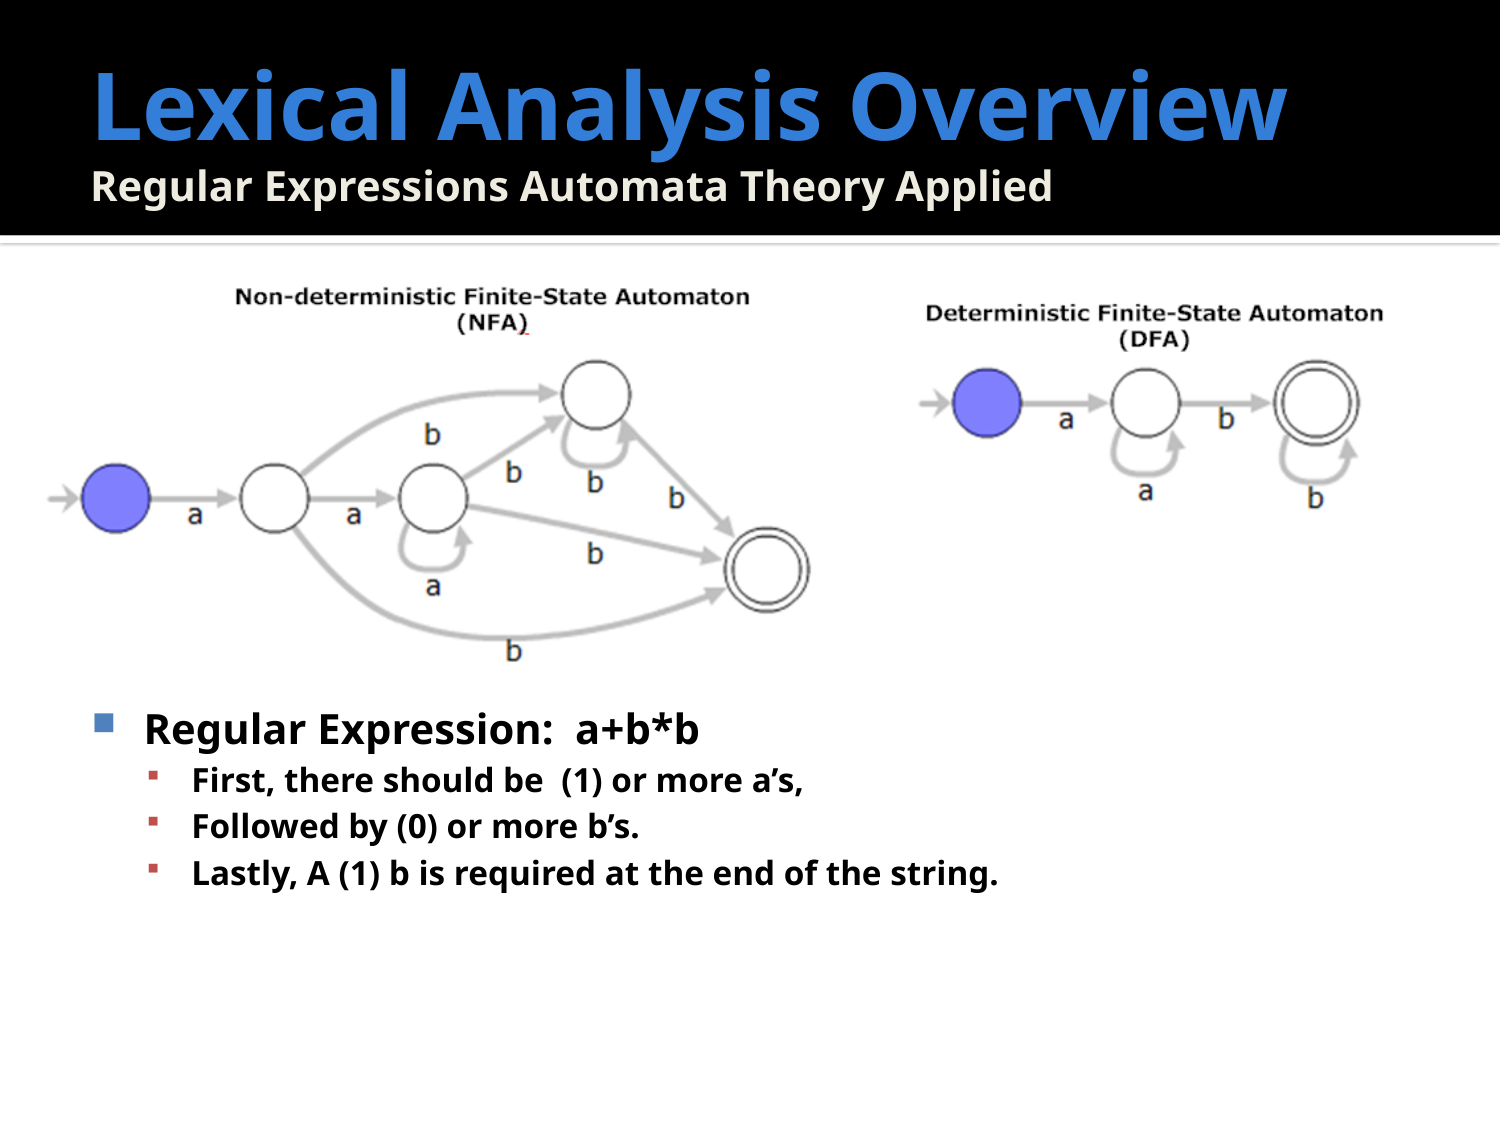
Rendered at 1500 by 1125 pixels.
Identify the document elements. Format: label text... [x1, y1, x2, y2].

list Regular Expression: a+b*b First, there should be (1) or more a’s, Followed by (0) or more b’s. Lastly, A (1) b is required at the end of the string. [62, 687, 1413, 1088]
picture [37, 262, 1401, 675]
title Lexical Analysis Overview Regular Expressions Automata Theory Applied [75, 25, 1425, 231]
